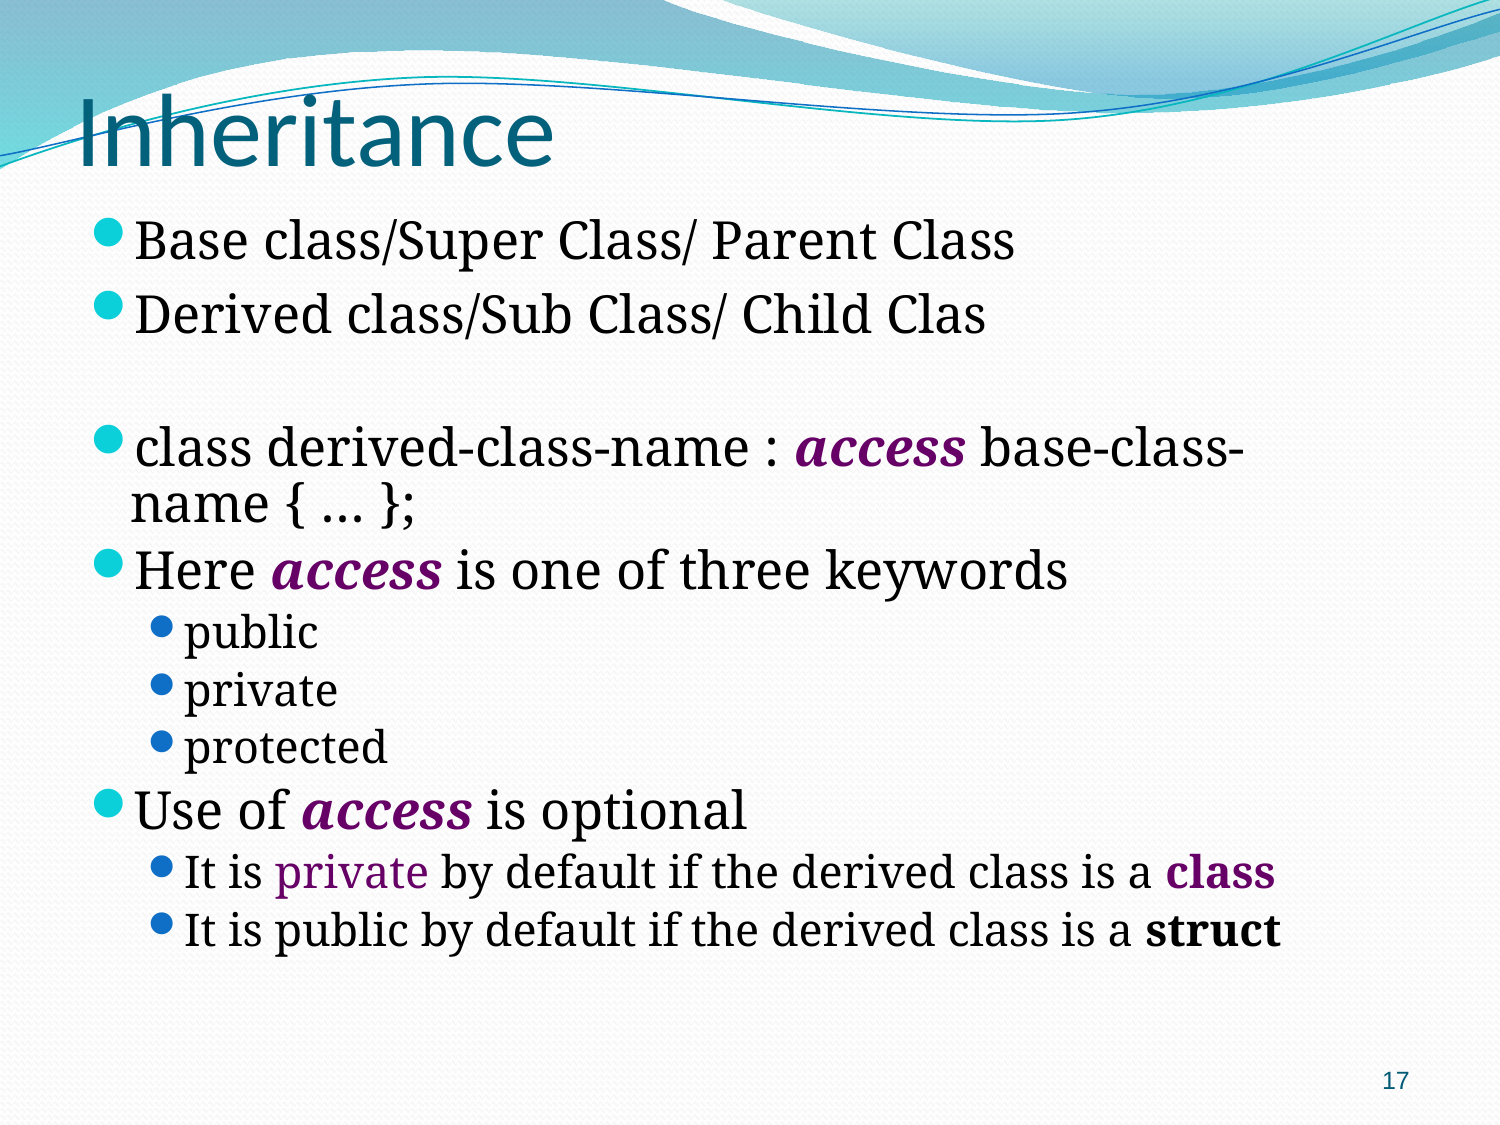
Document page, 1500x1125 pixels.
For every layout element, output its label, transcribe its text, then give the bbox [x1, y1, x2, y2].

title Inheritance [75, 0, 1425, 188]
slide_number 17 [1299, 1042, 1425, 1103]
list Base class/Super Class/ Parent Class Derived class/Sub Class/ Child Clas class derived-class-name : access base-class-name { … }; Here access is one of three keywords public private protected Use of access is optional It is private by default if the derived class is a class It is public by default if the derived class is a struct [75, 200, 1300, 1062]
